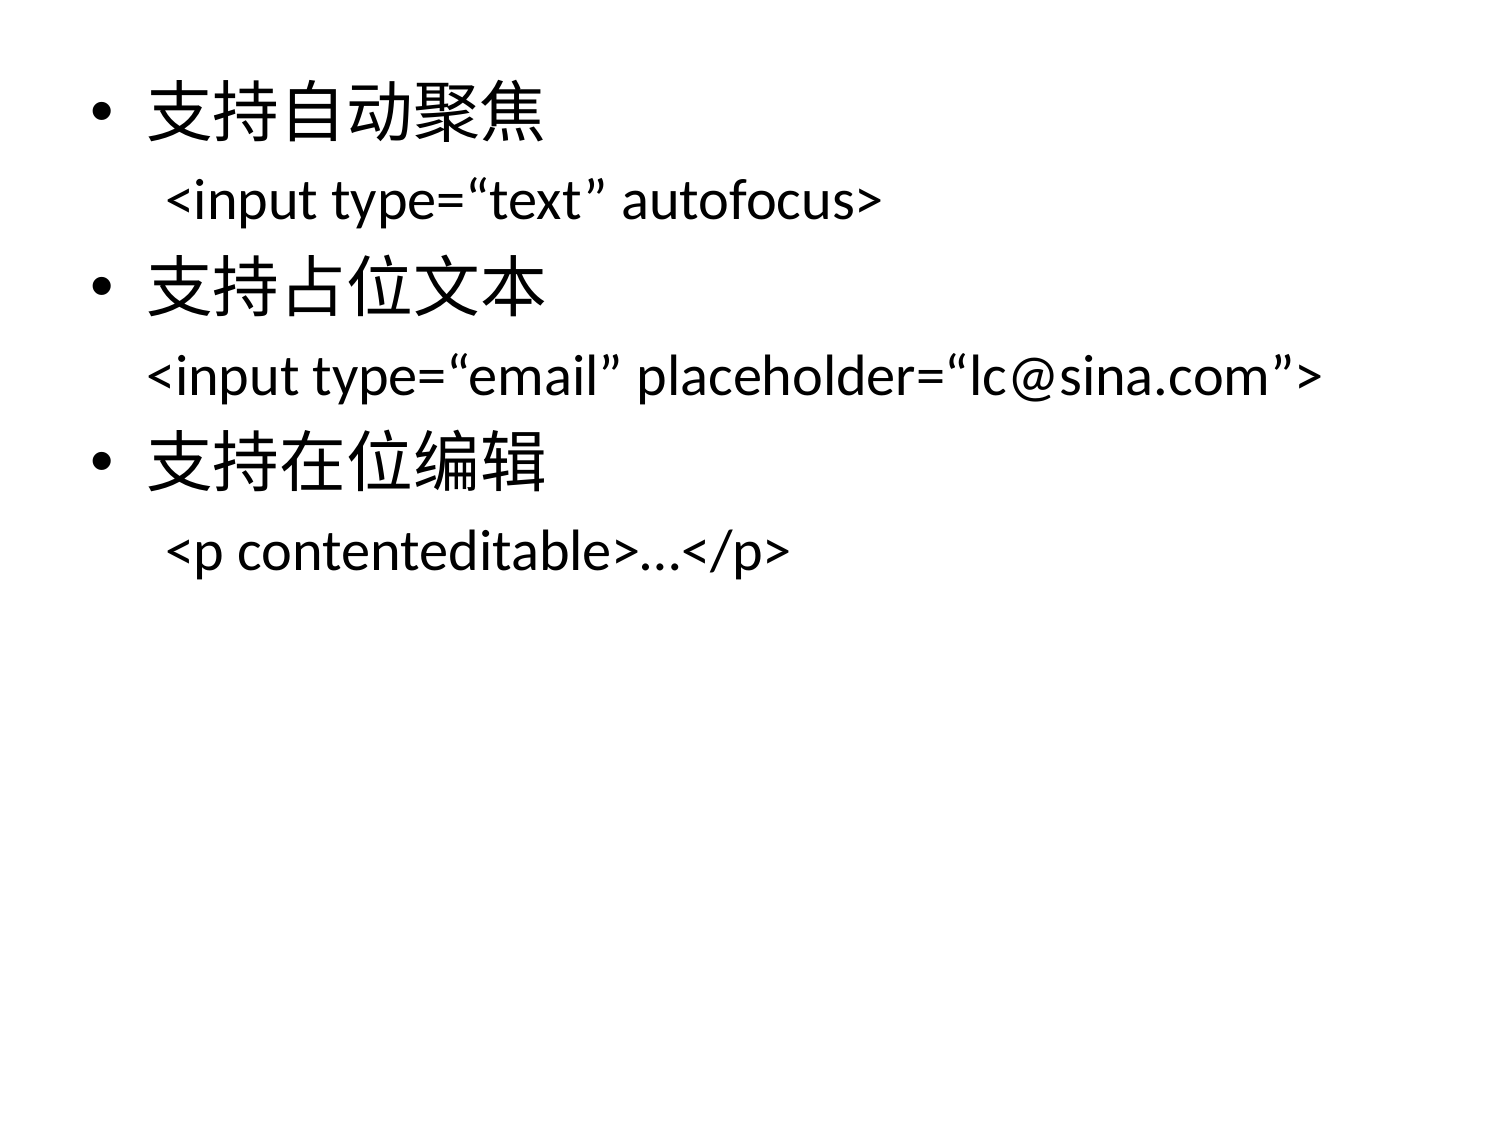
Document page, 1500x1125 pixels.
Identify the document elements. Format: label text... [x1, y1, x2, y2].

list 支持自动聚焦 <input type=“text” autofocus> 支持占位文本 <input type=“email” placeholder=“lc@sina.com”> 支持在位编辑 <p contenteditable>…</p> [75, 62, 1425, 1005]
